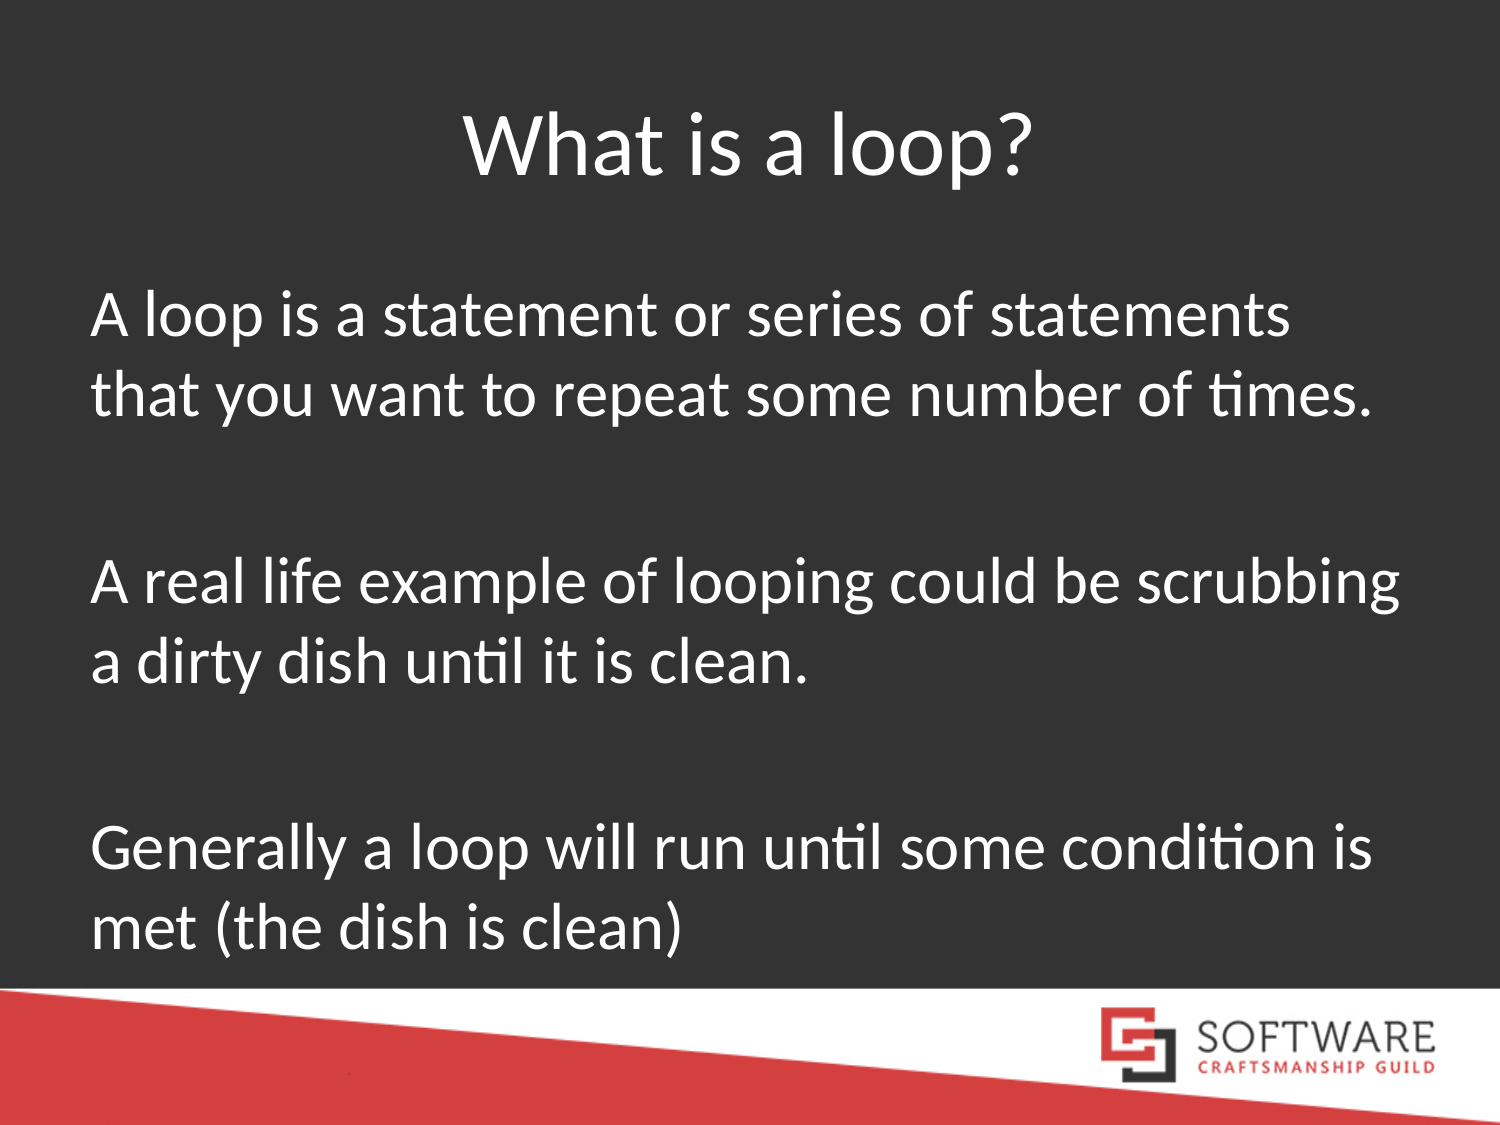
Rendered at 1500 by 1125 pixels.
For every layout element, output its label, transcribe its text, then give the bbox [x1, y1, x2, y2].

title What is a loop? [75, 45, 1425, 233]
picture [0, 0, 1500, 1125]
list A loop is a statement or series of statements that you want to repeat some number of times. A real life example of looping could be scrubbing a dirty dish until it is clean. Generally a loop will run until some condition is met (the dish is clean) [75, 262, 1425, 988]
